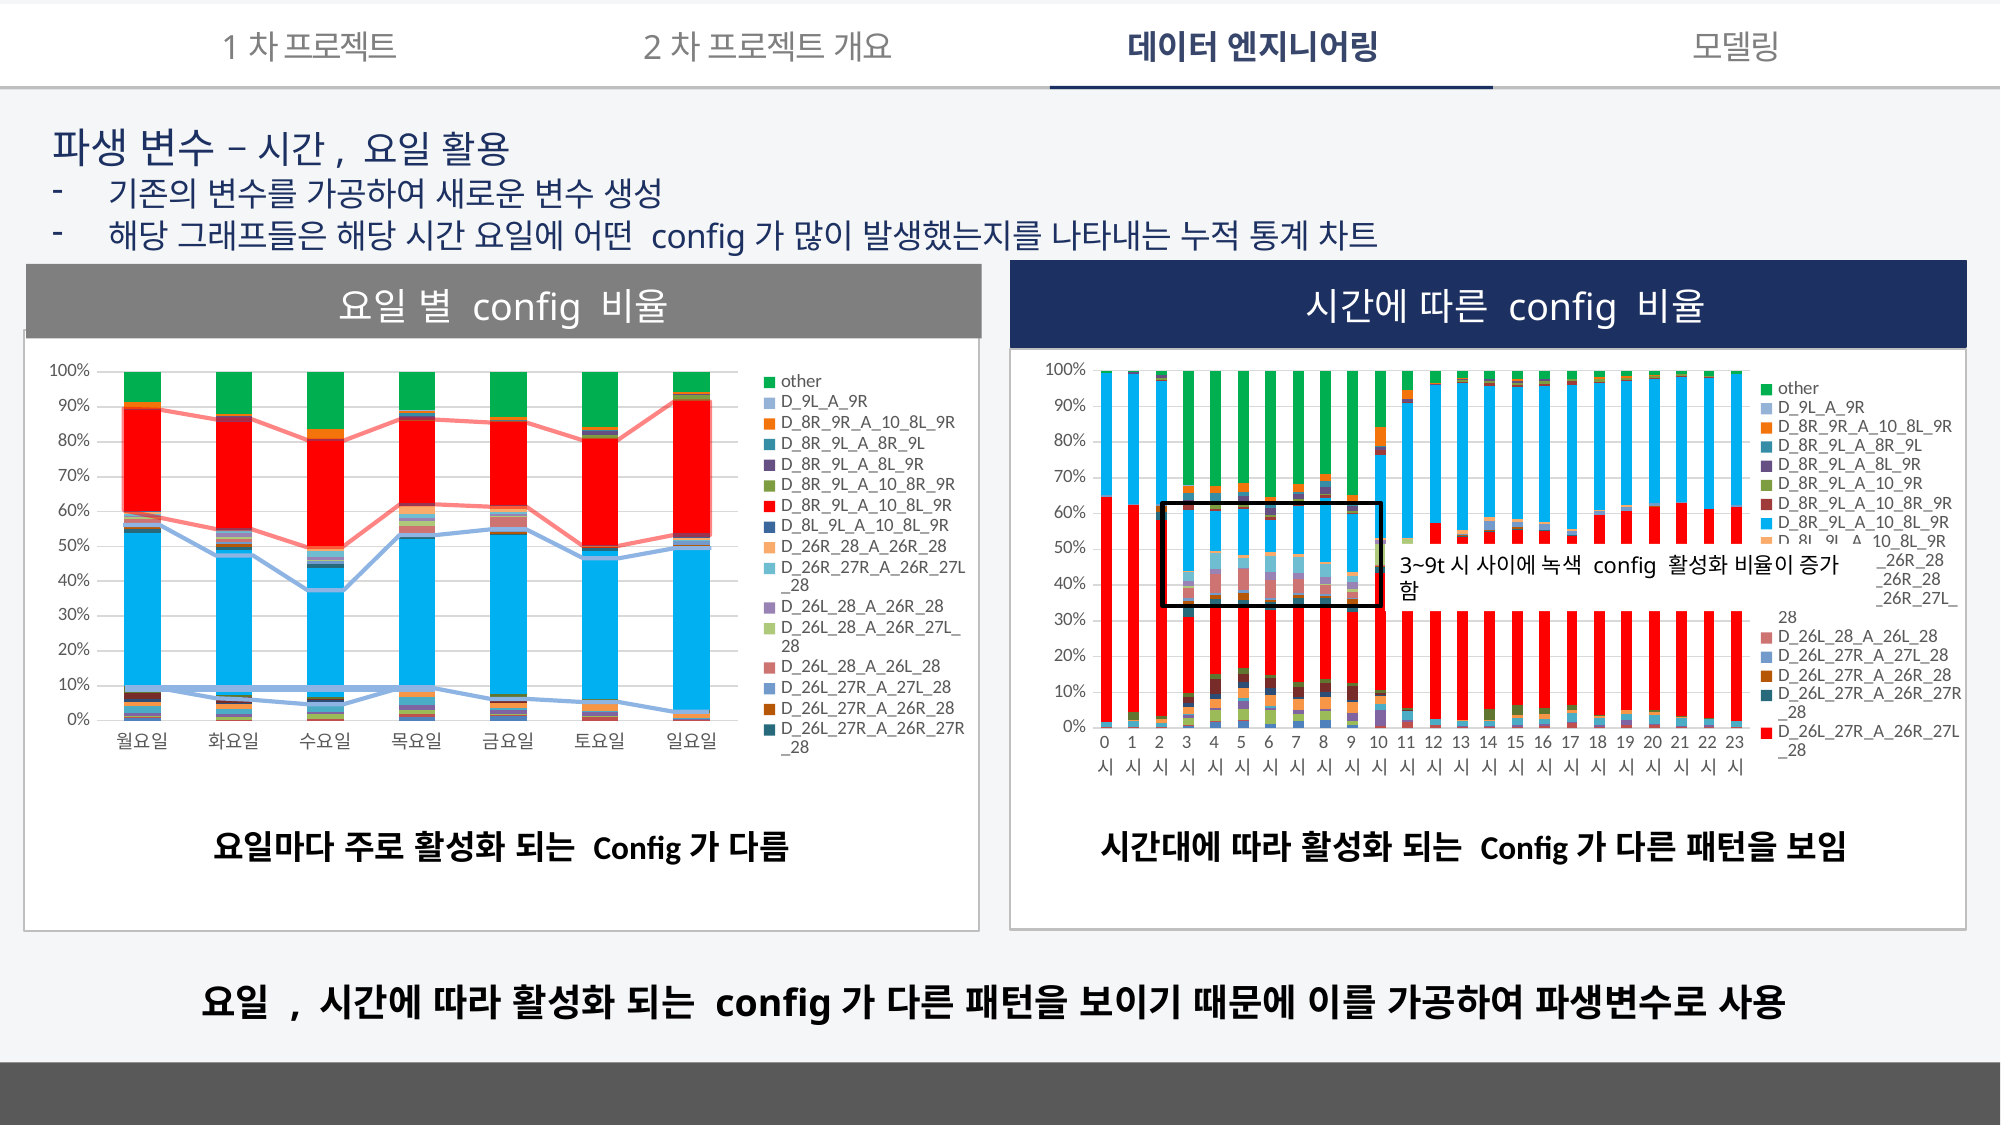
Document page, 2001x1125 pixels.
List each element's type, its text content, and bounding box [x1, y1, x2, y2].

chart [23, 270, 980, 785]
text_box 데이터 엔지니어링 [1124, 24, 1408, 67]
text_box 요일 , 시간에 따라 활성화 되는 config가 다른 패턴을 보이기 때문에 이를 가공하여 파생변수로 사용 [186, 971, 1814, 1032]
text_box 파생 변수 – 시간, 요일 활용 기존의 변수를 가공하여 새로운 변수 생성 해당 그래프들은 해당 시간 요일에 어떤 config가 많이 발생했는지를 나타내는 누적 통계 차트 [50, 119, 1450, 256]
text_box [1009, 259, 1968, 932]
text_box 1차 프로젝트 [219, 24, 410, 67]
text_box [26, 263, 982, 270]
text_box 모델링 [1690, 24, 1833, 67]
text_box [22, 793, 981, 933]
chart [1019, 270, 1976, 798]
text_box 2차 프로젝트 개요 [641, 24, 913, 67]
